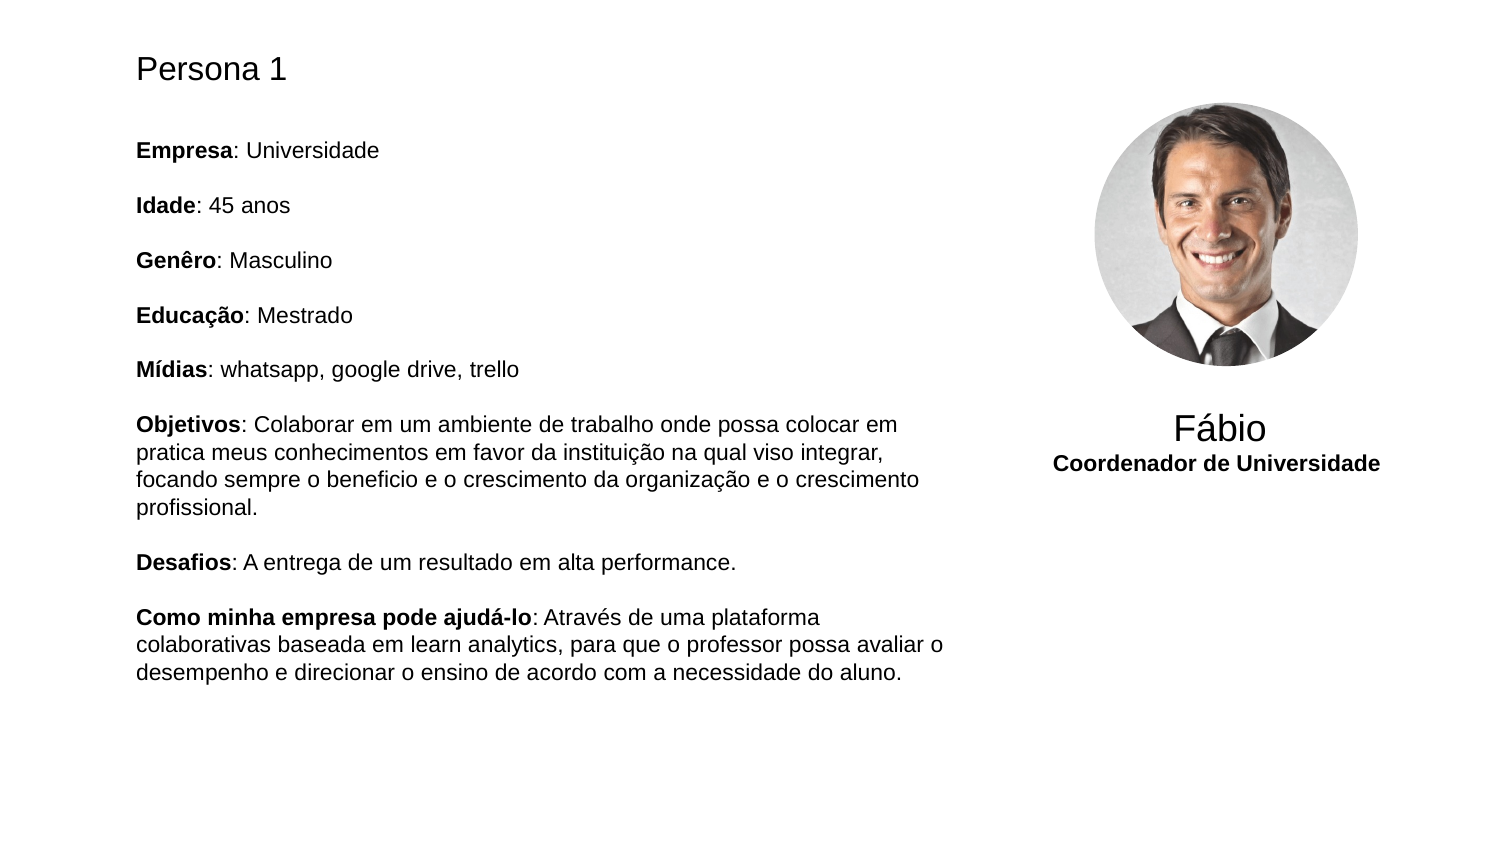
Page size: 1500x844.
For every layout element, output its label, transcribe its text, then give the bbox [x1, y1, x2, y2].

picture [1094, 102, 1359, 367]
text_box Empresa: Universidade Idade: 45 anos Genêro: Masculino Educação: Mestrado Mídias: whatsapp, google drive, trello Objetivos: Colaborar em um ambiente de trabalho onde possa colocar em pratica meus conhecimentos em favor da instituição na qual viso integrar, focando sempre o beneficio e o crescimento da organização e o crescimento profissional. Desafios: A entrega de um resultado em alta performance. Como minha empresa pode ajudá-lo: Através de uma plataforma colaborativas baseada em learn analytics, para que o professor possa avaliar o desempenho e direcionar o ensino de acordo com a necessidade do aluno. [121, 120, 966, 811]
text_box Persona 1 [121, 31, 1379, 108]
text_box Fábio Coordenador de Universidade [976, 388, 1465, 513]
